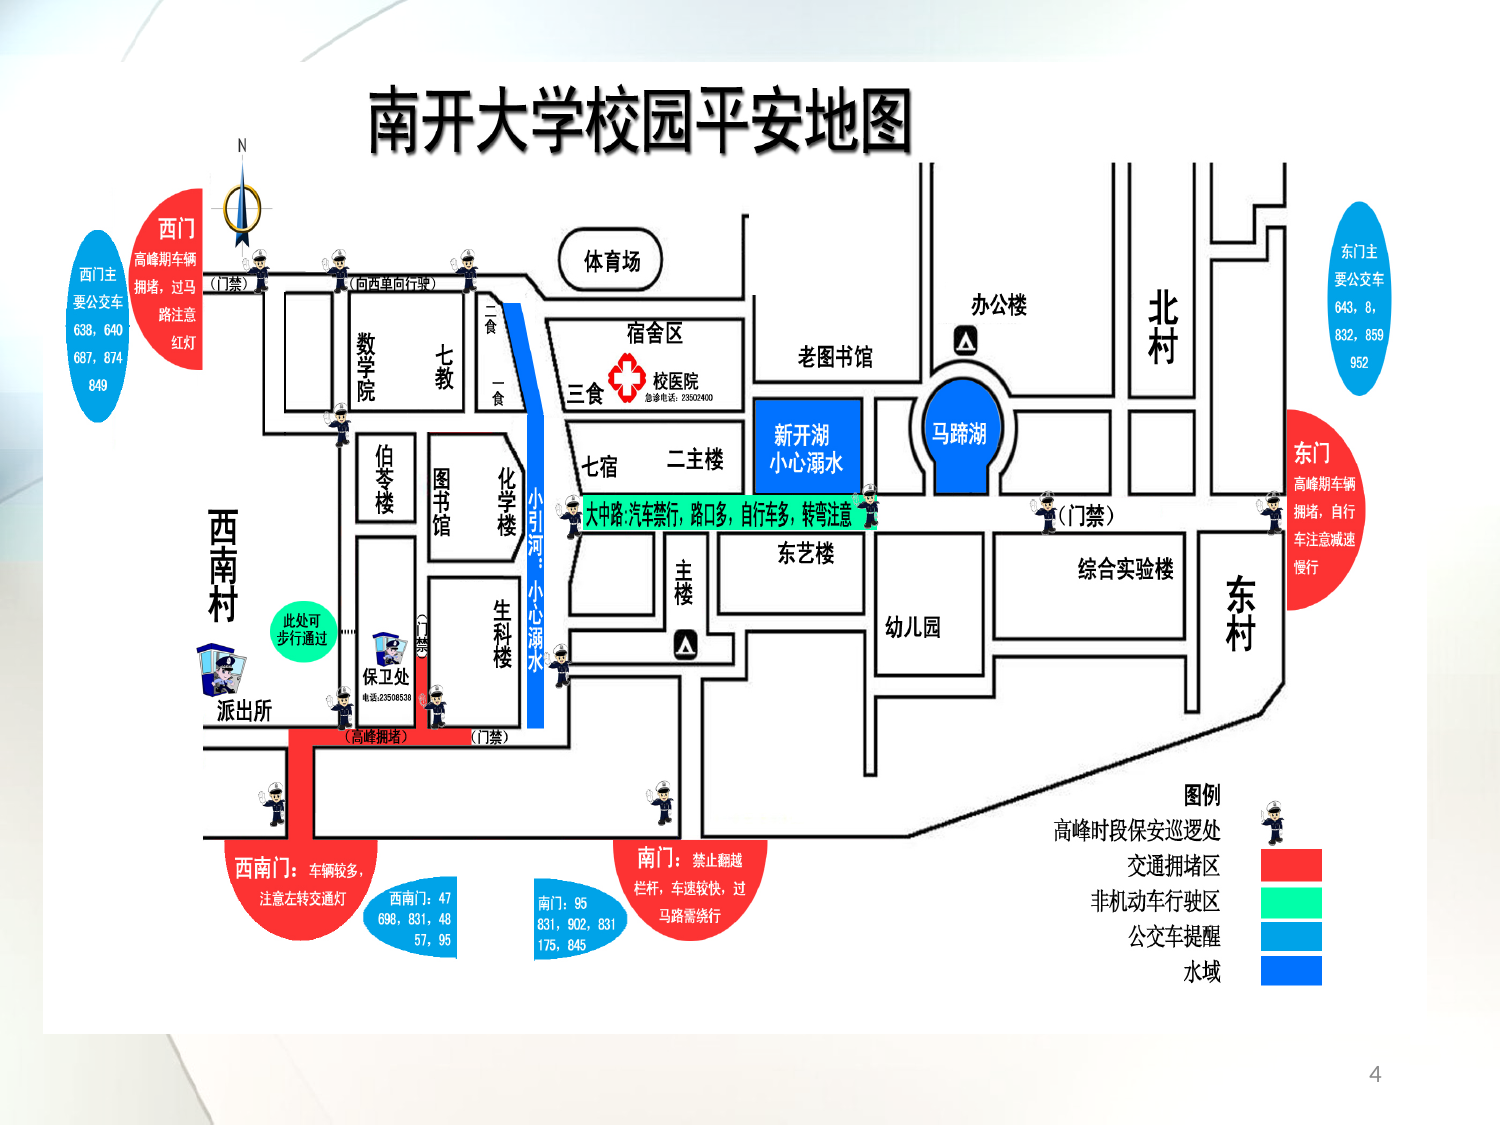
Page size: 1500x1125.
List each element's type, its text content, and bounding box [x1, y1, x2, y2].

slide_number 4 [1059, 1042, 1397, 1103]
picture [0, 0, 1500, 1125]
